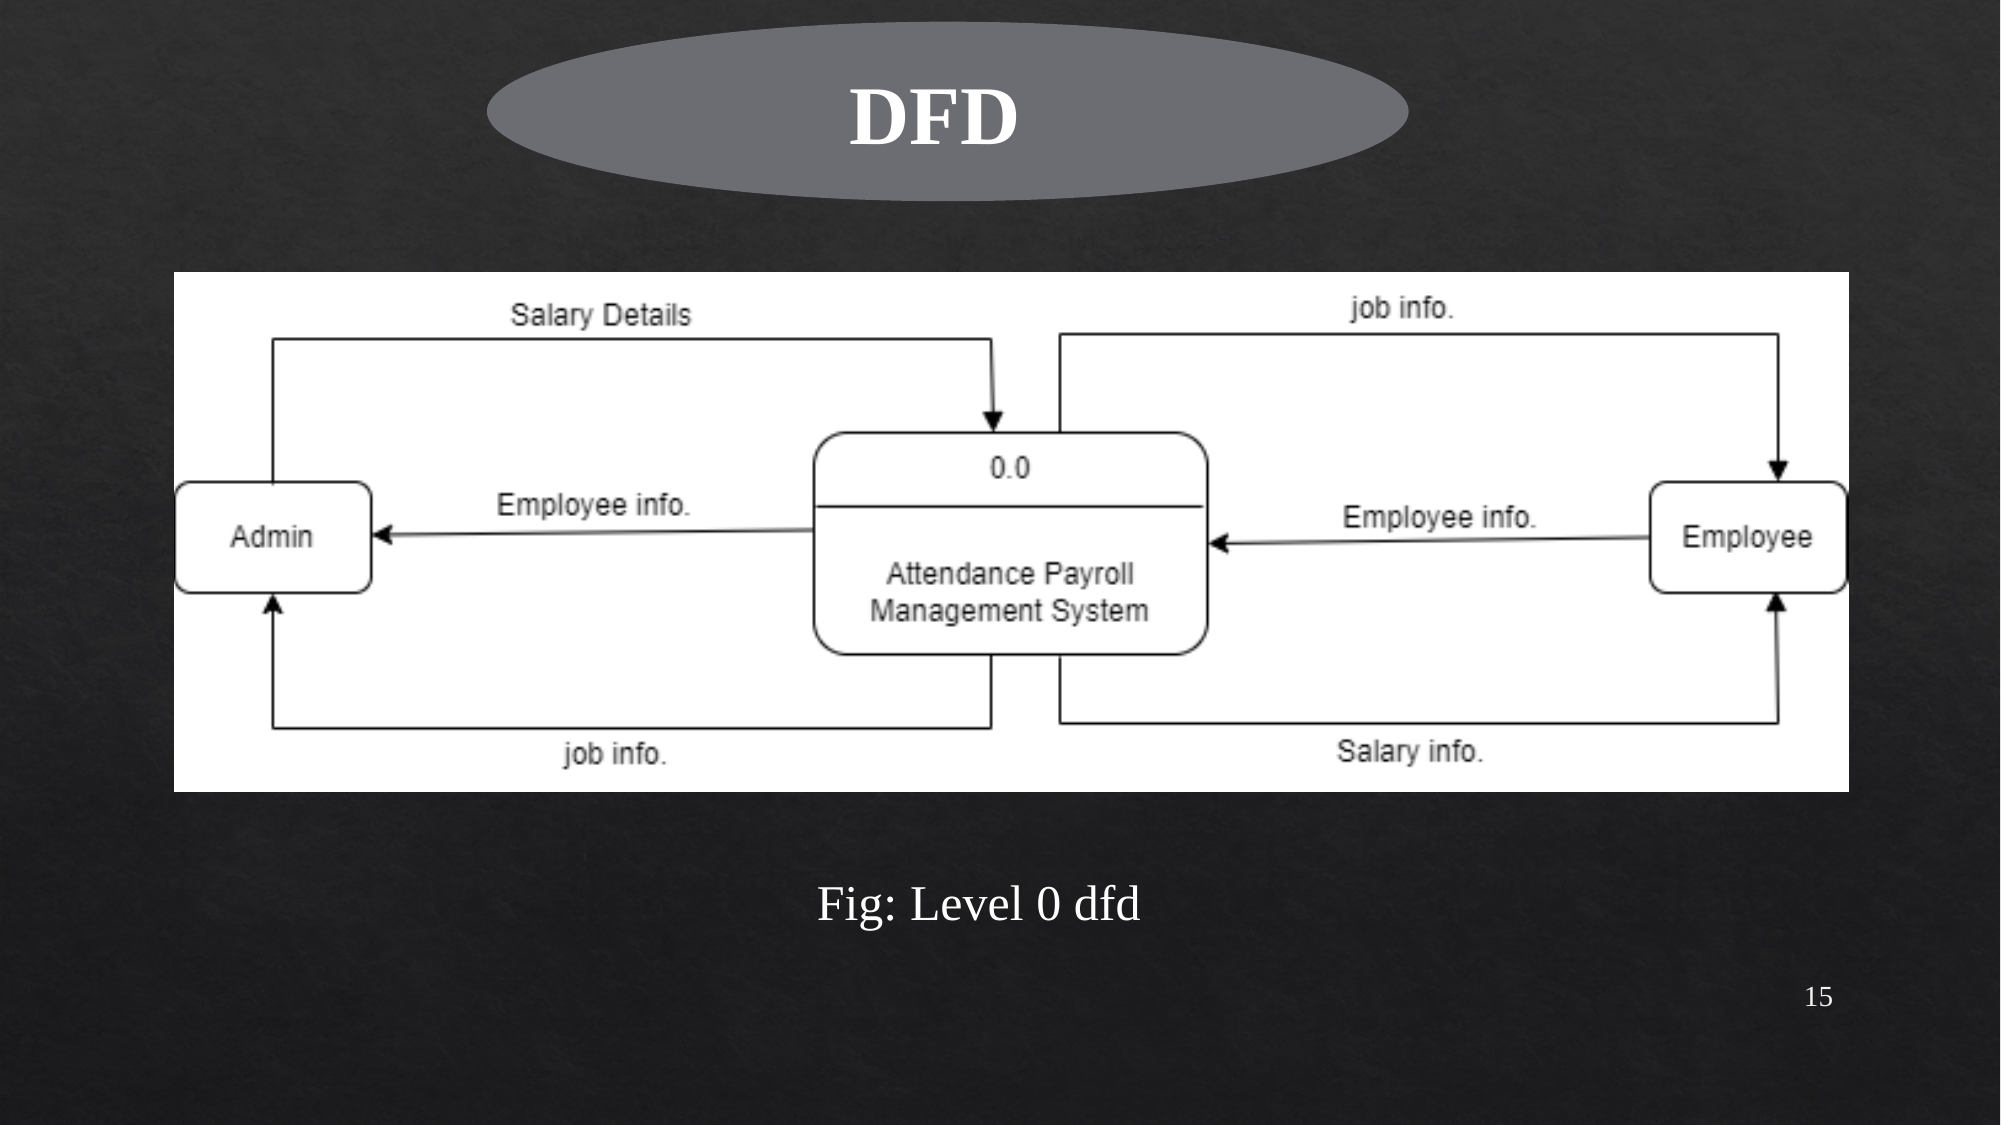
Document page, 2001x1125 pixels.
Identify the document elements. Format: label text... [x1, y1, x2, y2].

picture [174, 272, 1849, 792]
text_box Fig: Level 0 dfd [802, 862, 1372, 938]
text_box DFD [834, 53, 1166, 169]
text_box [485, 20, 1410, 203]
slide_number 15 [1724, 965, 1849, 1025]
